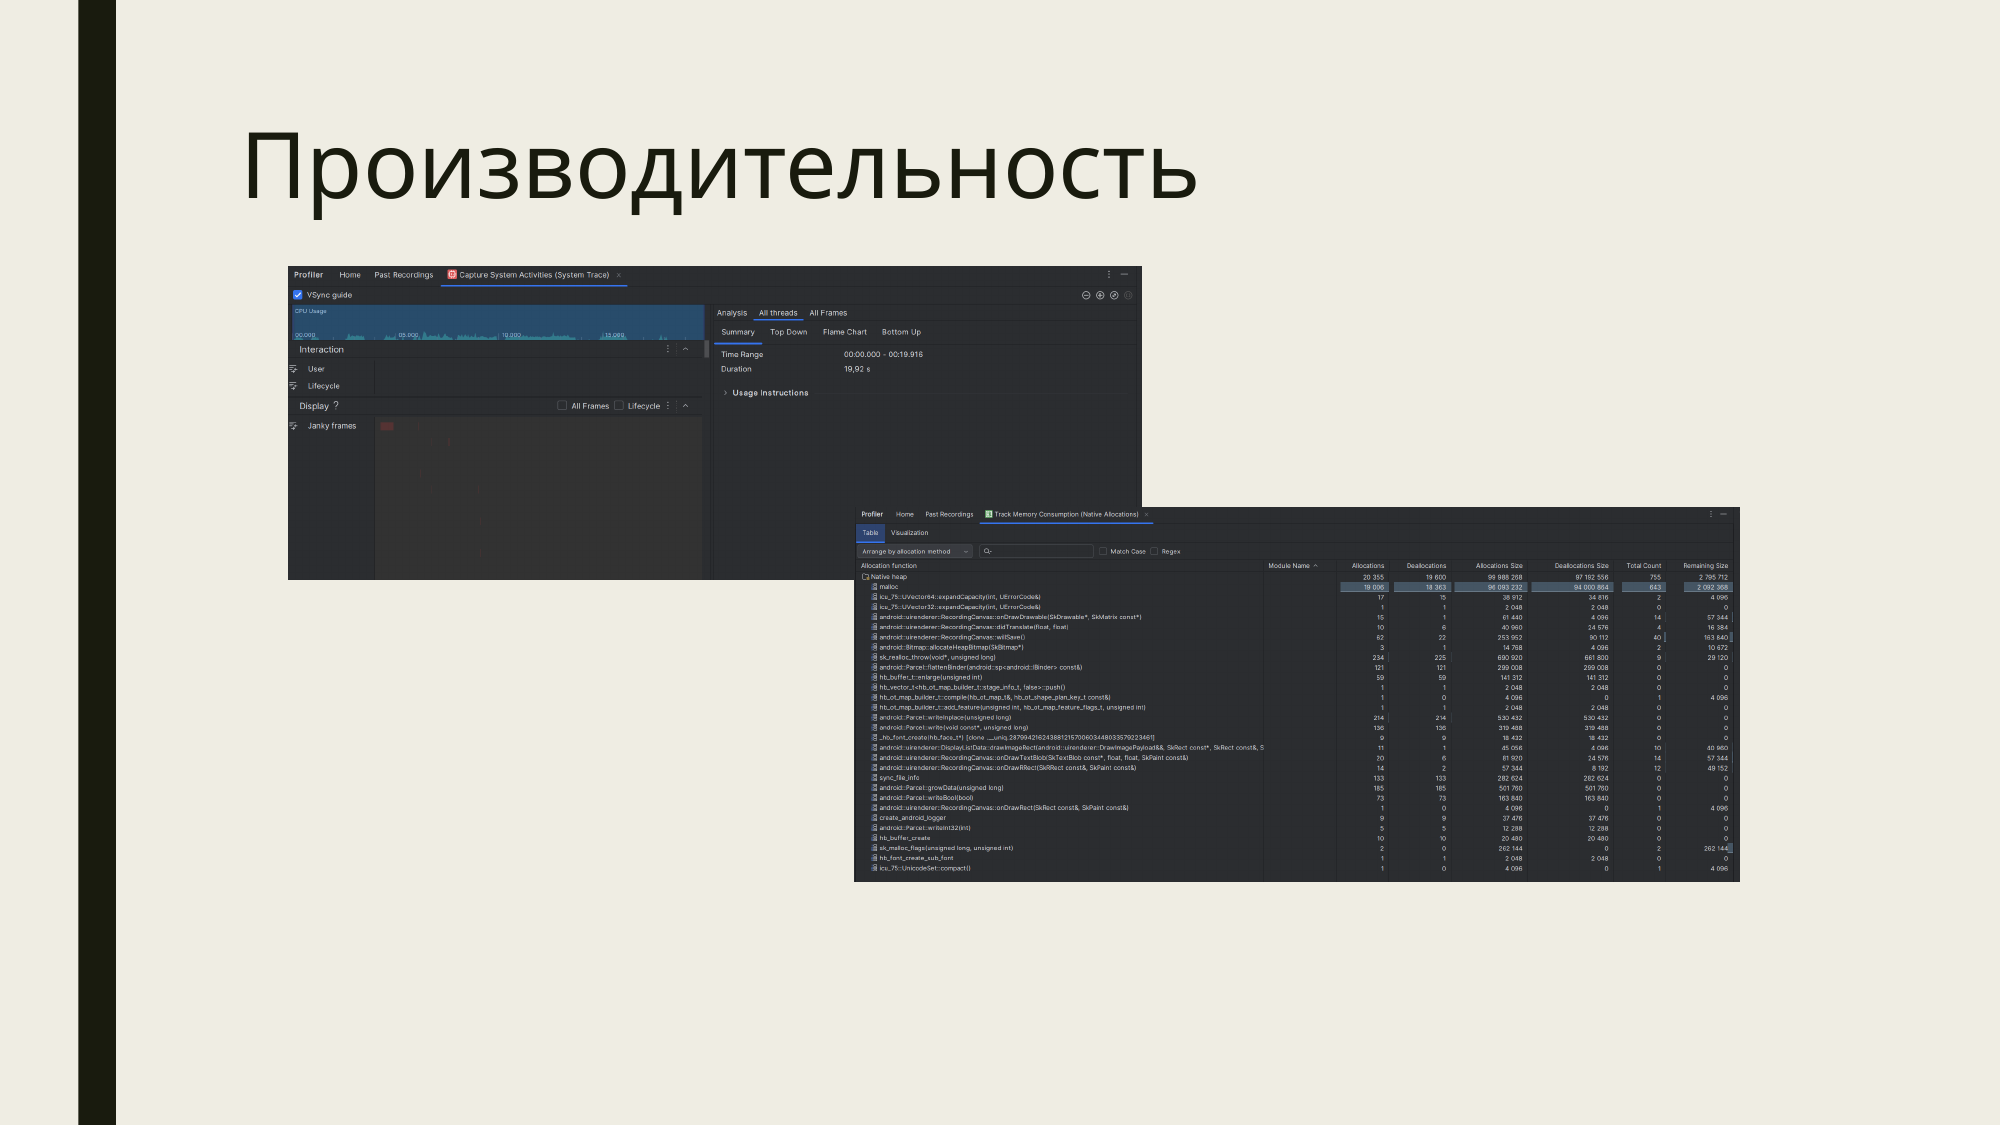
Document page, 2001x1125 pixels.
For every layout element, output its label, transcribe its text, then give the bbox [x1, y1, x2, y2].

text_box [212, 256, 1788, 1035]
title Производительность [225, 112, 1800, 232]
picture [288, 266, 1740, 882]
